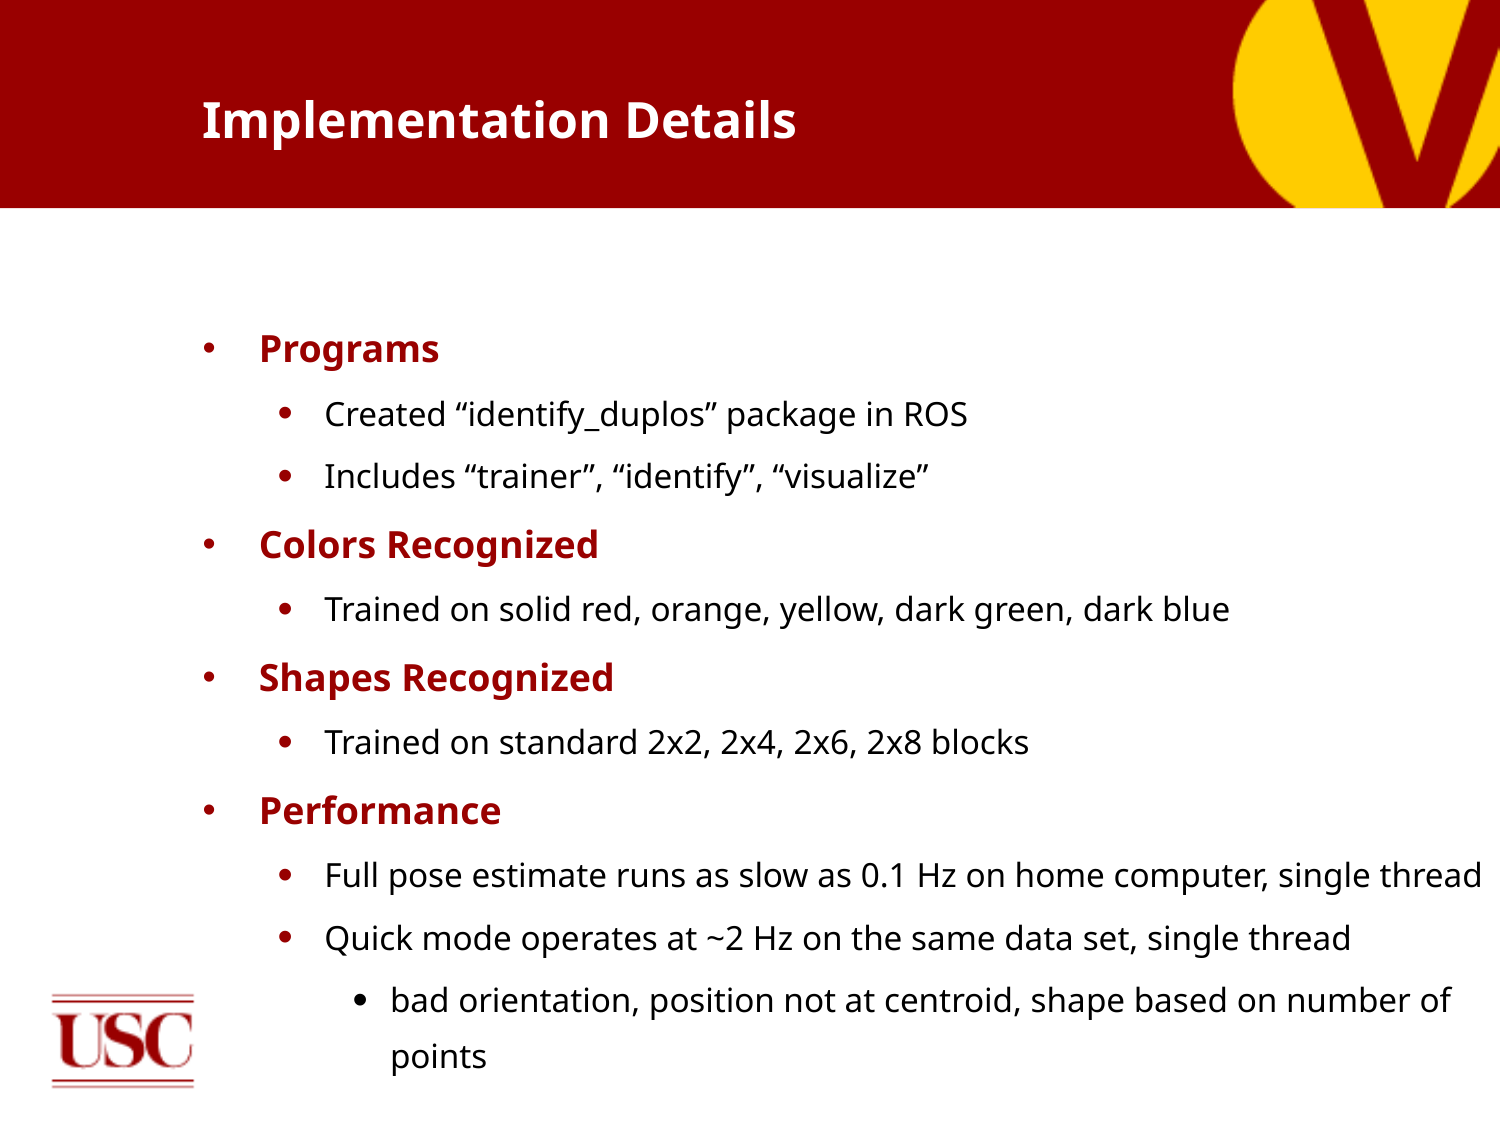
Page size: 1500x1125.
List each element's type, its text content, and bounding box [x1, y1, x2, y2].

picture [36, 974, 213, 1103]
picture [1221, 0, 1500, 208]
list Programs Created “identify_duplos” package in ROS Includes “trainer”, “identify”, “visualize” Colors Recognized Trained on solid red, orange, yellow, dark green, dark blue Shapes Recognized Trained on standard 2x2, 2x4, 2x6, 2x8 blocks Performance Full pose estimate runs as slow as 0.1 Hz on home computer, single thread Quick mode operates at ~2 Hz on the same data set, single thread bad orientation, position not at centroid, shape based on number of points [187, 299, 1500, 975]
title Implementation Details [187, 74, 1463, 263]
